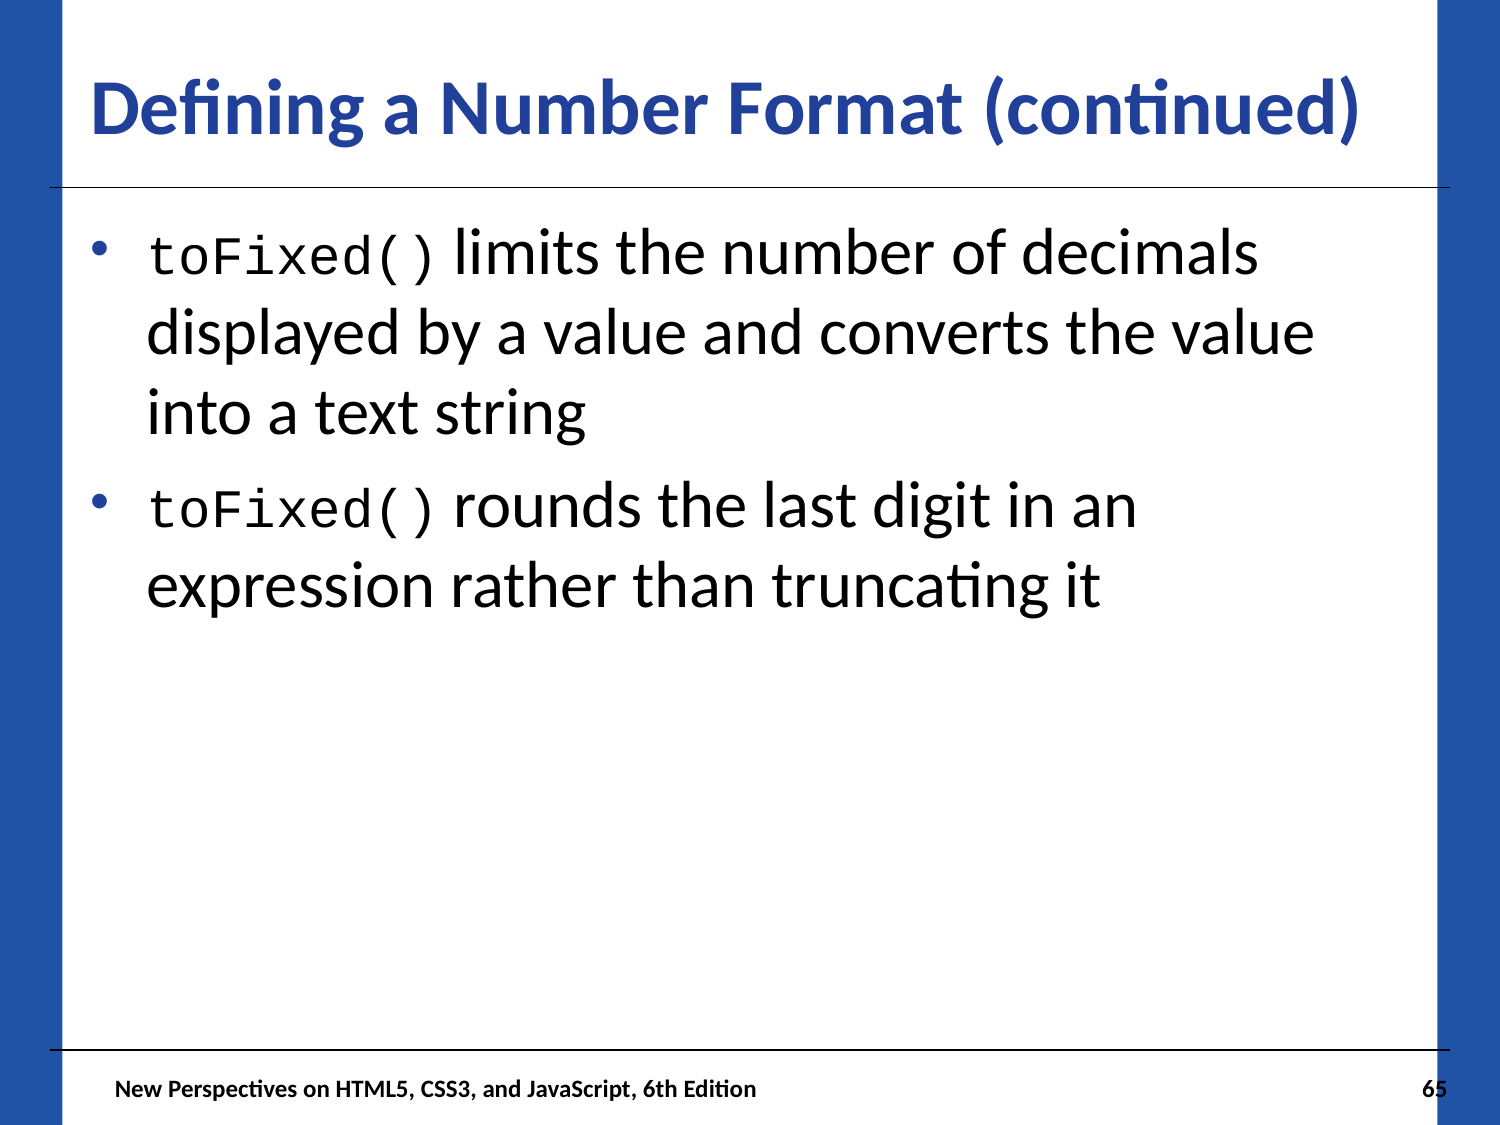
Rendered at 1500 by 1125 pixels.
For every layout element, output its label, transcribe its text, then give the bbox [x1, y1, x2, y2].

title Defining a Number Format (continued) [74, 24, 1438, 181]
slide_number 65 [1399, 1050, 1463, 1125]
footer New Perspectives on HTML5, CSS3, and JavaScript, 6th Edition [48, 1050, 1399, 1125]
list toFixed() limits the number of decimals displayed by a value and converts the value into a text string toFixed() rounds the last digit in an expression rather than truncating it [74, 199, 1438, 1006]
